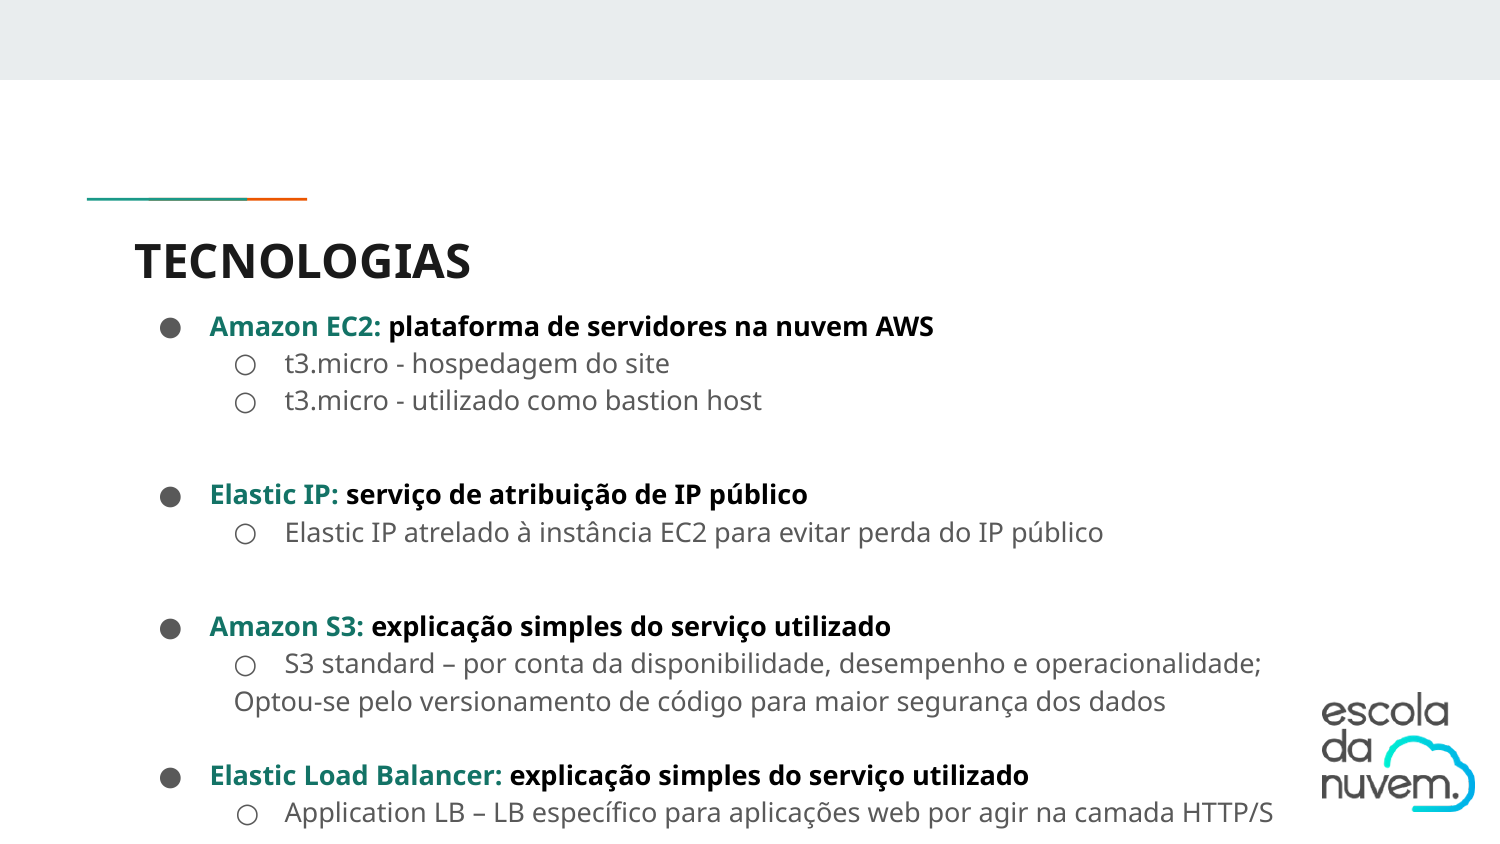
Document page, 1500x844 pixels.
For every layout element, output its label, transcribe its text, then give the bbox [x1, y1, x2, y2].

picture [1322, 692, 1475, 812]
list Amazon EC2: plataforma de servidores na nuvem AWS t3.micro - hospedagem do site t3.micro - utilizado como bastion host Elastic IP: serviço de atribuição de IP público Elastic IP atrelado à instância EC2 para evitar perda do IP público Amazon S3: explicação simples do serviço utilizado S3 standard – por conta da disponibilidade, desempenho e operacionalidade; Optou-se pelo versionamento de código para maior segurança dos dados Elastic Load Balancer: explicação simples do serviço utilizado Application LB – LB específico para aplicações web por agir na camada HTTP/S [119, 289, 1381, 834]
title TECNOLOGIAS [119, 216, 1381, 289]
picture [1458, 796, 1475, 812]
